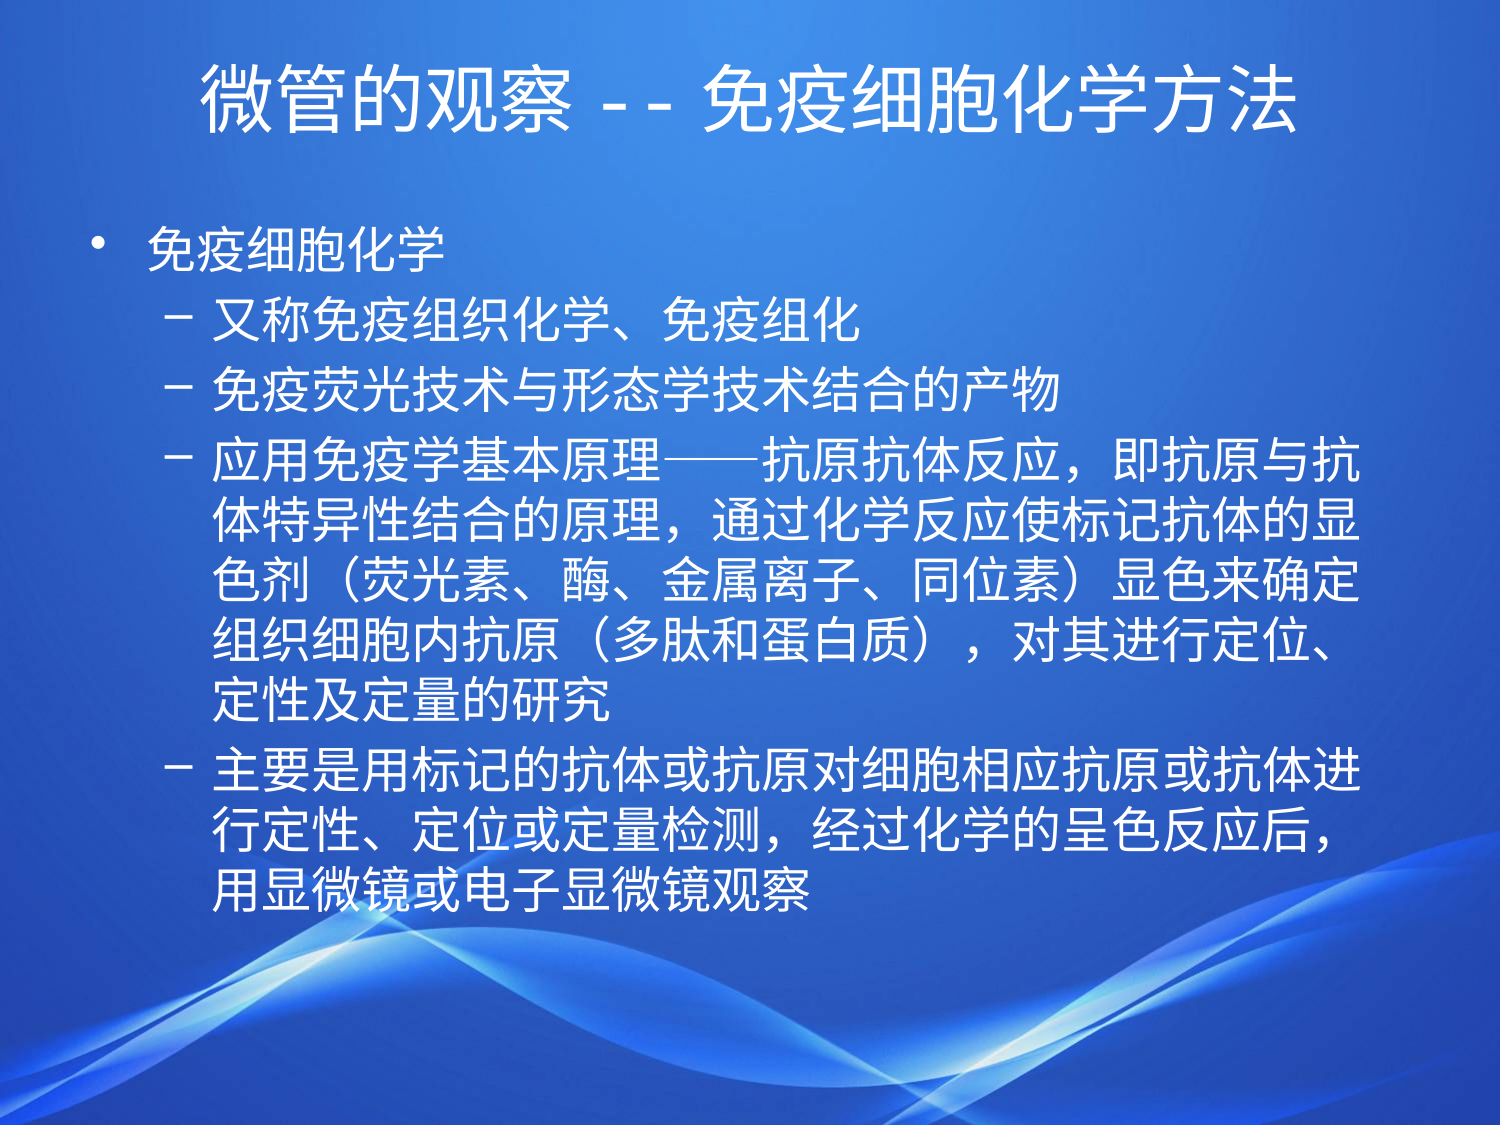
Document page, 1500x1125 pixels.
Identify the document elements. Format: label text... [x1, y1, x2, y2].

title 微管的观察--免疫细胞化学方法 [75, 45, 1425, 180]
picture [0, 0, 1500, 1125]
list 免疫细胞化学 又称免疫组织化学、免疫组化 免疫荧光技术与形态学技术结合的产物 应用免疫学基本原理——抗原抗体反应，即抗原与抗体特异性结合的原理，通过化学反应使标记抗体的显色剂（荧光素、酶、金属离子、同位素）显色来确定组织细胞内抗原（多肽和蛋白质），对其进行定位、定性及定量的研究 主要是用标记的抗体或抗原对细胞相应抗原或抗体进行定性、定位或定量检测，经过化学的呈色反应后，用显微镜或电子显微镜观察 [75, 211, 1425, 1005]
